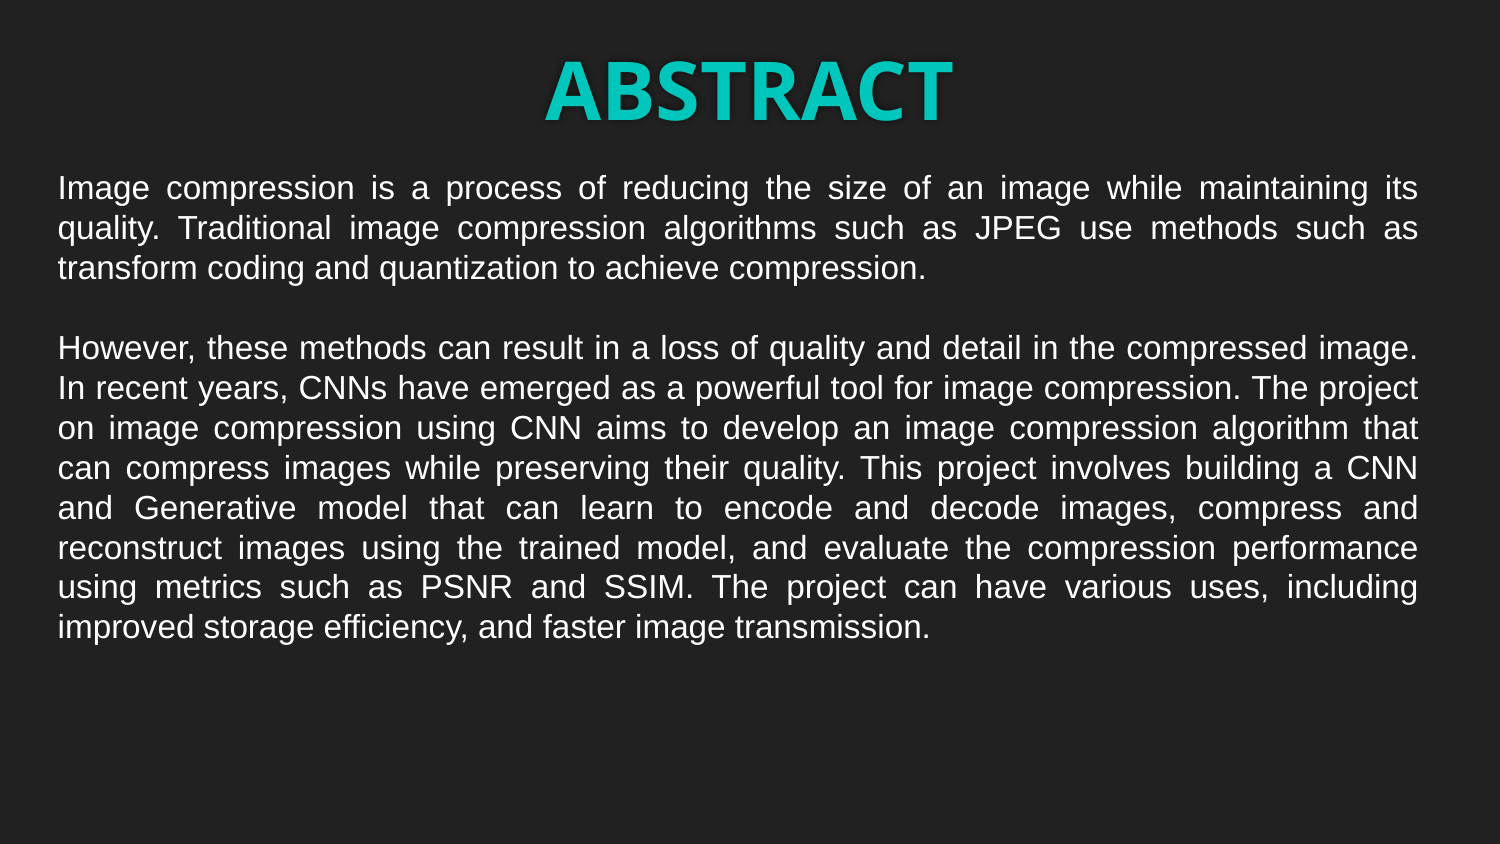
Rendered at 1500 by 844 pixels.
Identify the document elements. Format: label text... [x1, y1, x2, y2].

title ABSTRACT [84, 17, 1416, 151]
text_box Image compression is a process of reducing the size of an image while maintaining its quality. Traditional image compression algorithms such as JPEG use methods such as transform coding and quantization to achieve compression. However, these methods can result in a loss of quality and detail in the compressed image. In recent years, CNNs have emerged as a powerful tool for image compression. The project on image compression using CNN aims to develop an image compression algorithm that can compress images while preserving their quality. This project involves building a CNN and Generative model that can learn to encode and decode images, compress and reconstruct images using the trained model, and evaluate the compression performance using metrics such as PSNR and SSIM. The project can have various uses, including improved storage efficiency, and faster image transmission. [42, 151, 1436, 661]
